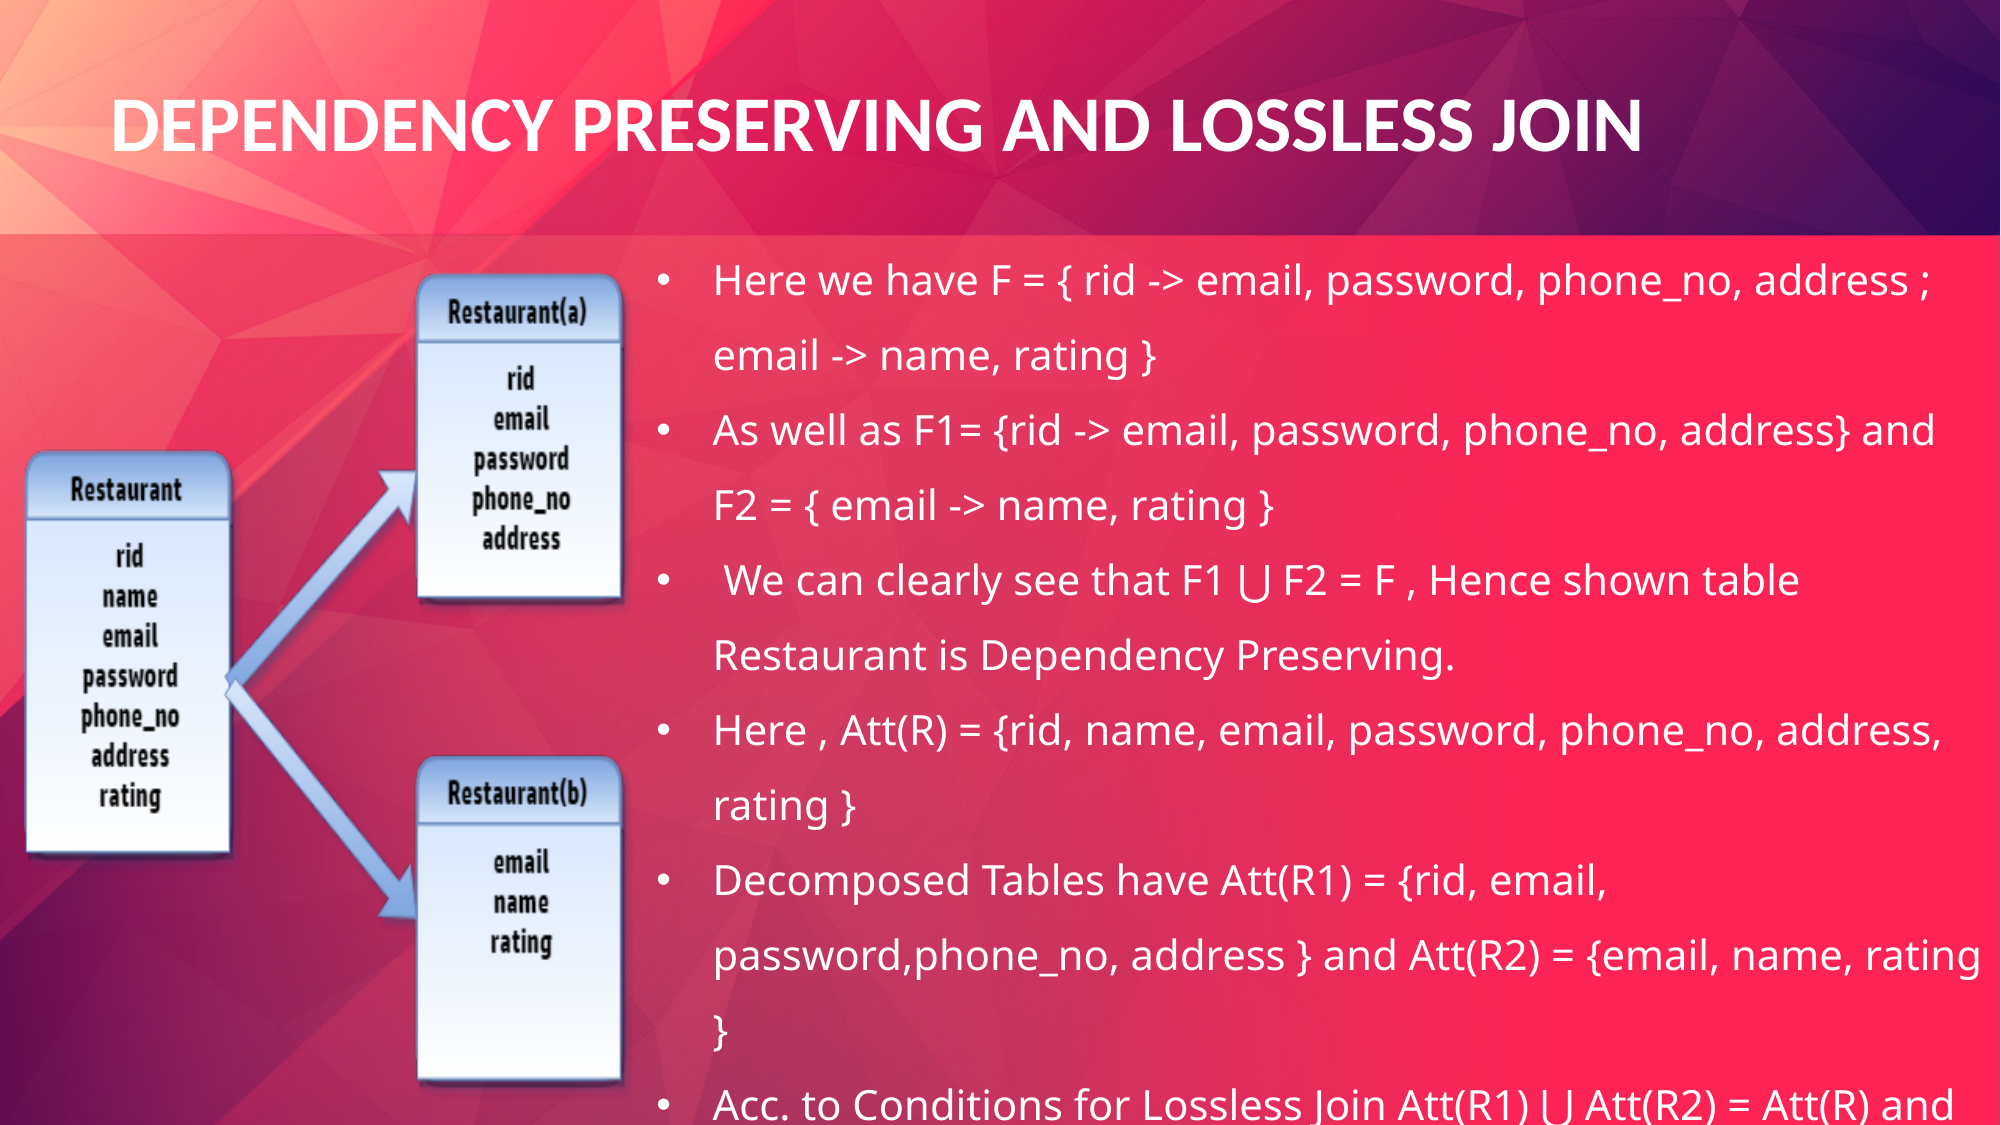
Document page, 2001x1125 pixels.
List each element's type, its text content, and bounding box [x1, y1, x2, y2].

title DEPENDENCY PRESERVING AND LOSSLESS JOIN [95, 36, 1902, 204]
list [24, 273, 642, 1113]
text_box Here we have F = { rid -> email, password, phone_no, address ; email -> name, rating } As well as F1= {rid -> email, password, phone_no, address} and F2 = { email -> name, rating } We can clearly see that F1 ⋃ F2 = F , Hence shown table Restaurant is Dependency Preserving. Here , Att(R) = {rid, name, email, password, phone_no, address, rating } Decomposed Tables have Att(R1) = {rid, email, password,phone_no, address } and Att(R2) = {email, name, rating } Acc. to Conditions for Lossless Join Att(R1) ⋃ Att(R2) = Att(R) and Att(R1) ⋂ Att(R2) = {email} , So table named Restaurant follows all conditions of Lossless Join. [641, 221, 2000, 1125]
picture [0, 0, 2001, 1125]
